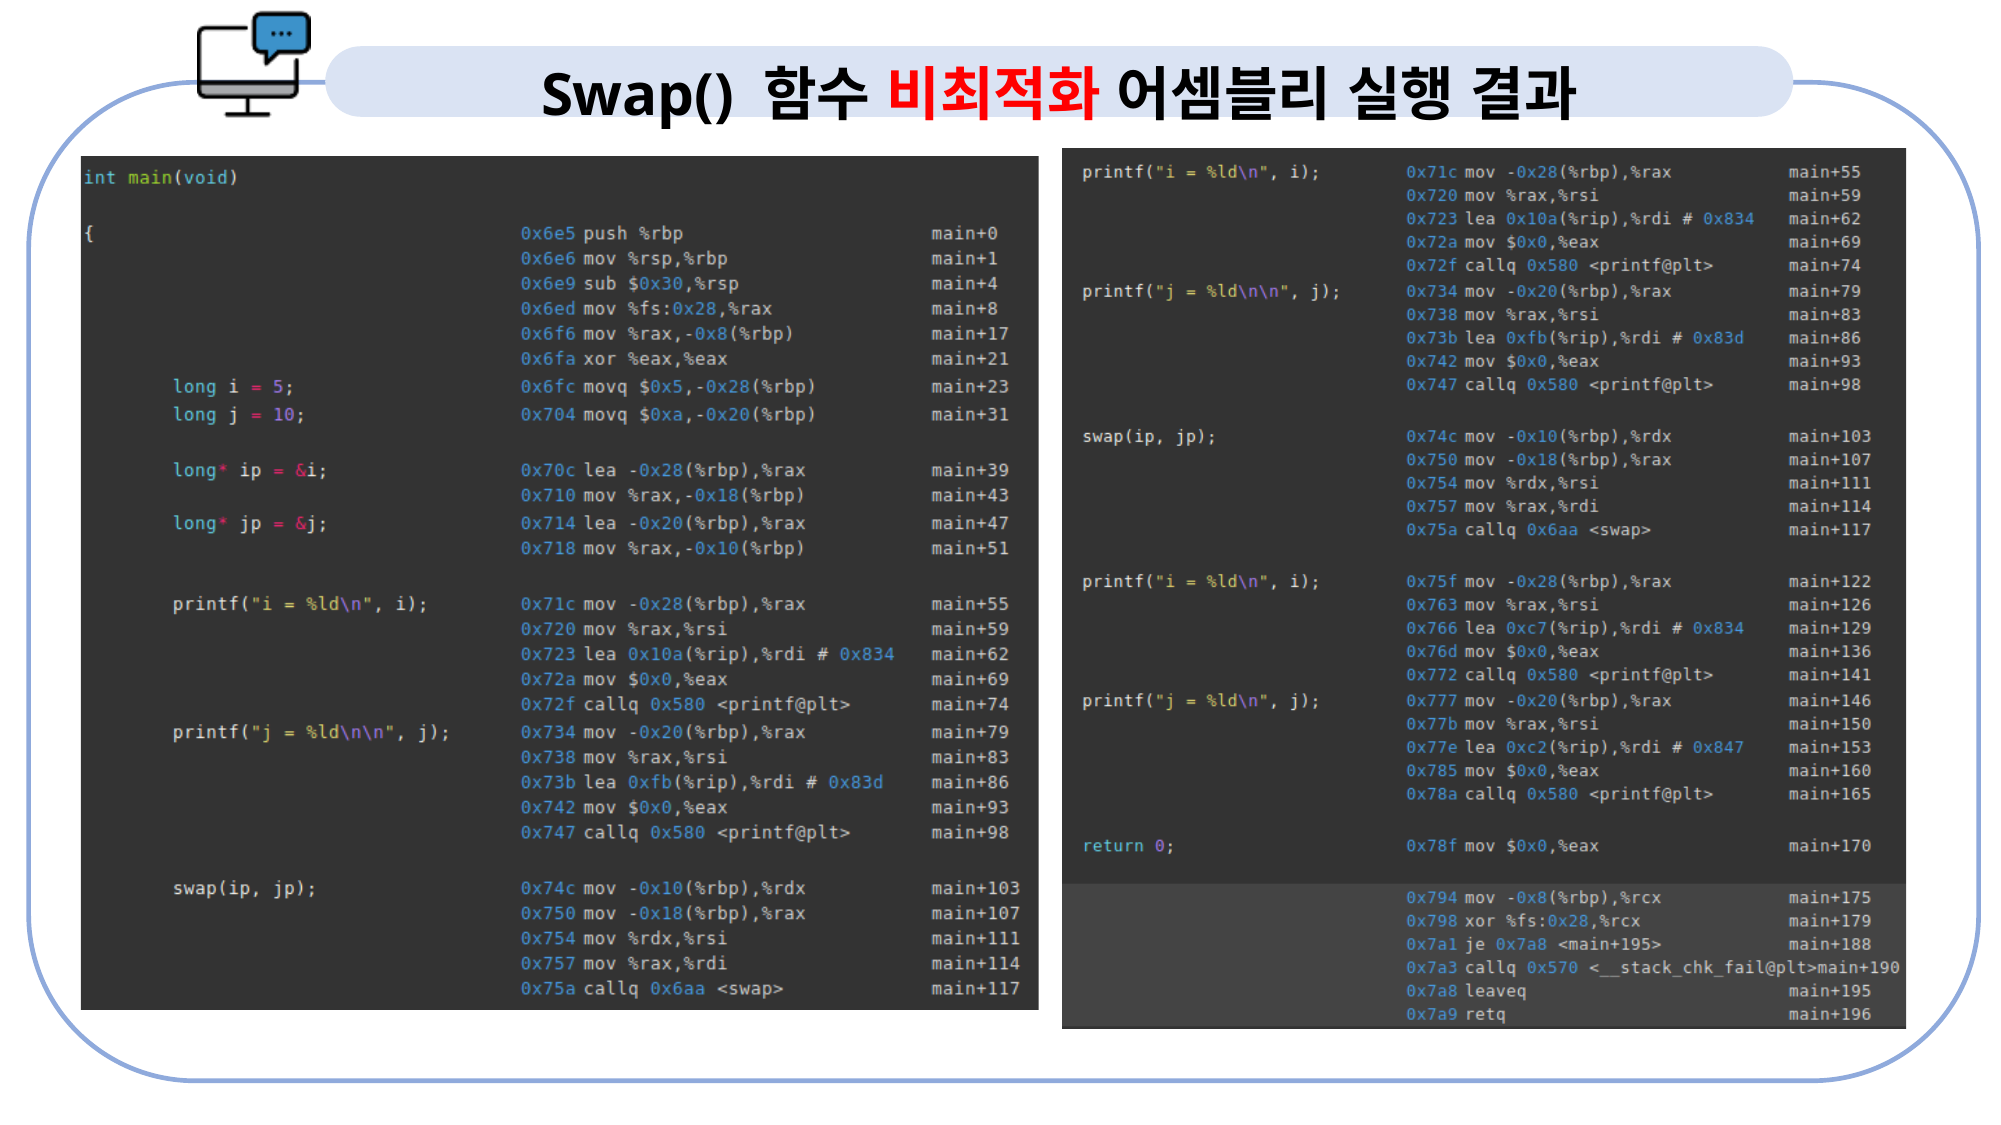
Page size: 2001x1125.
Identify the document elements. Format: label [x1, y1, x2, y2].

text_box [197, 8, 1794, 137]
picture [80, 156, 1039, 1010]
picture [1062, 148, 1907, 1030]
text_box [27, 81, 1980, 1082]
